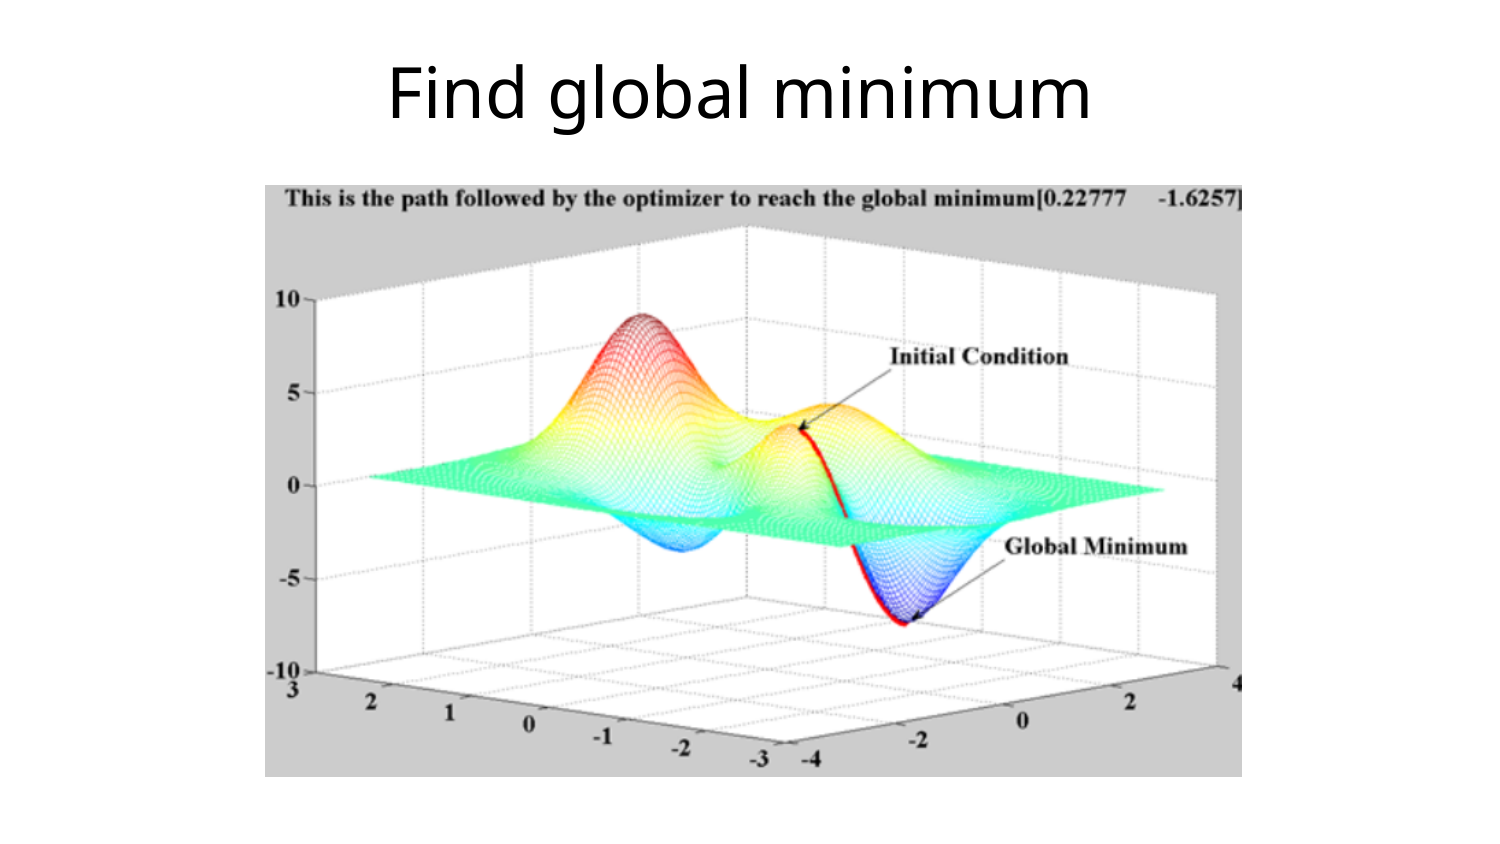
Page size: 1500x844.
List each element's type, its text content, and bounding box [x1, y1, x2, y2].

picture [265, 185, 1242, 777]
title Find global minimum [355, 11, 1126, 170]
